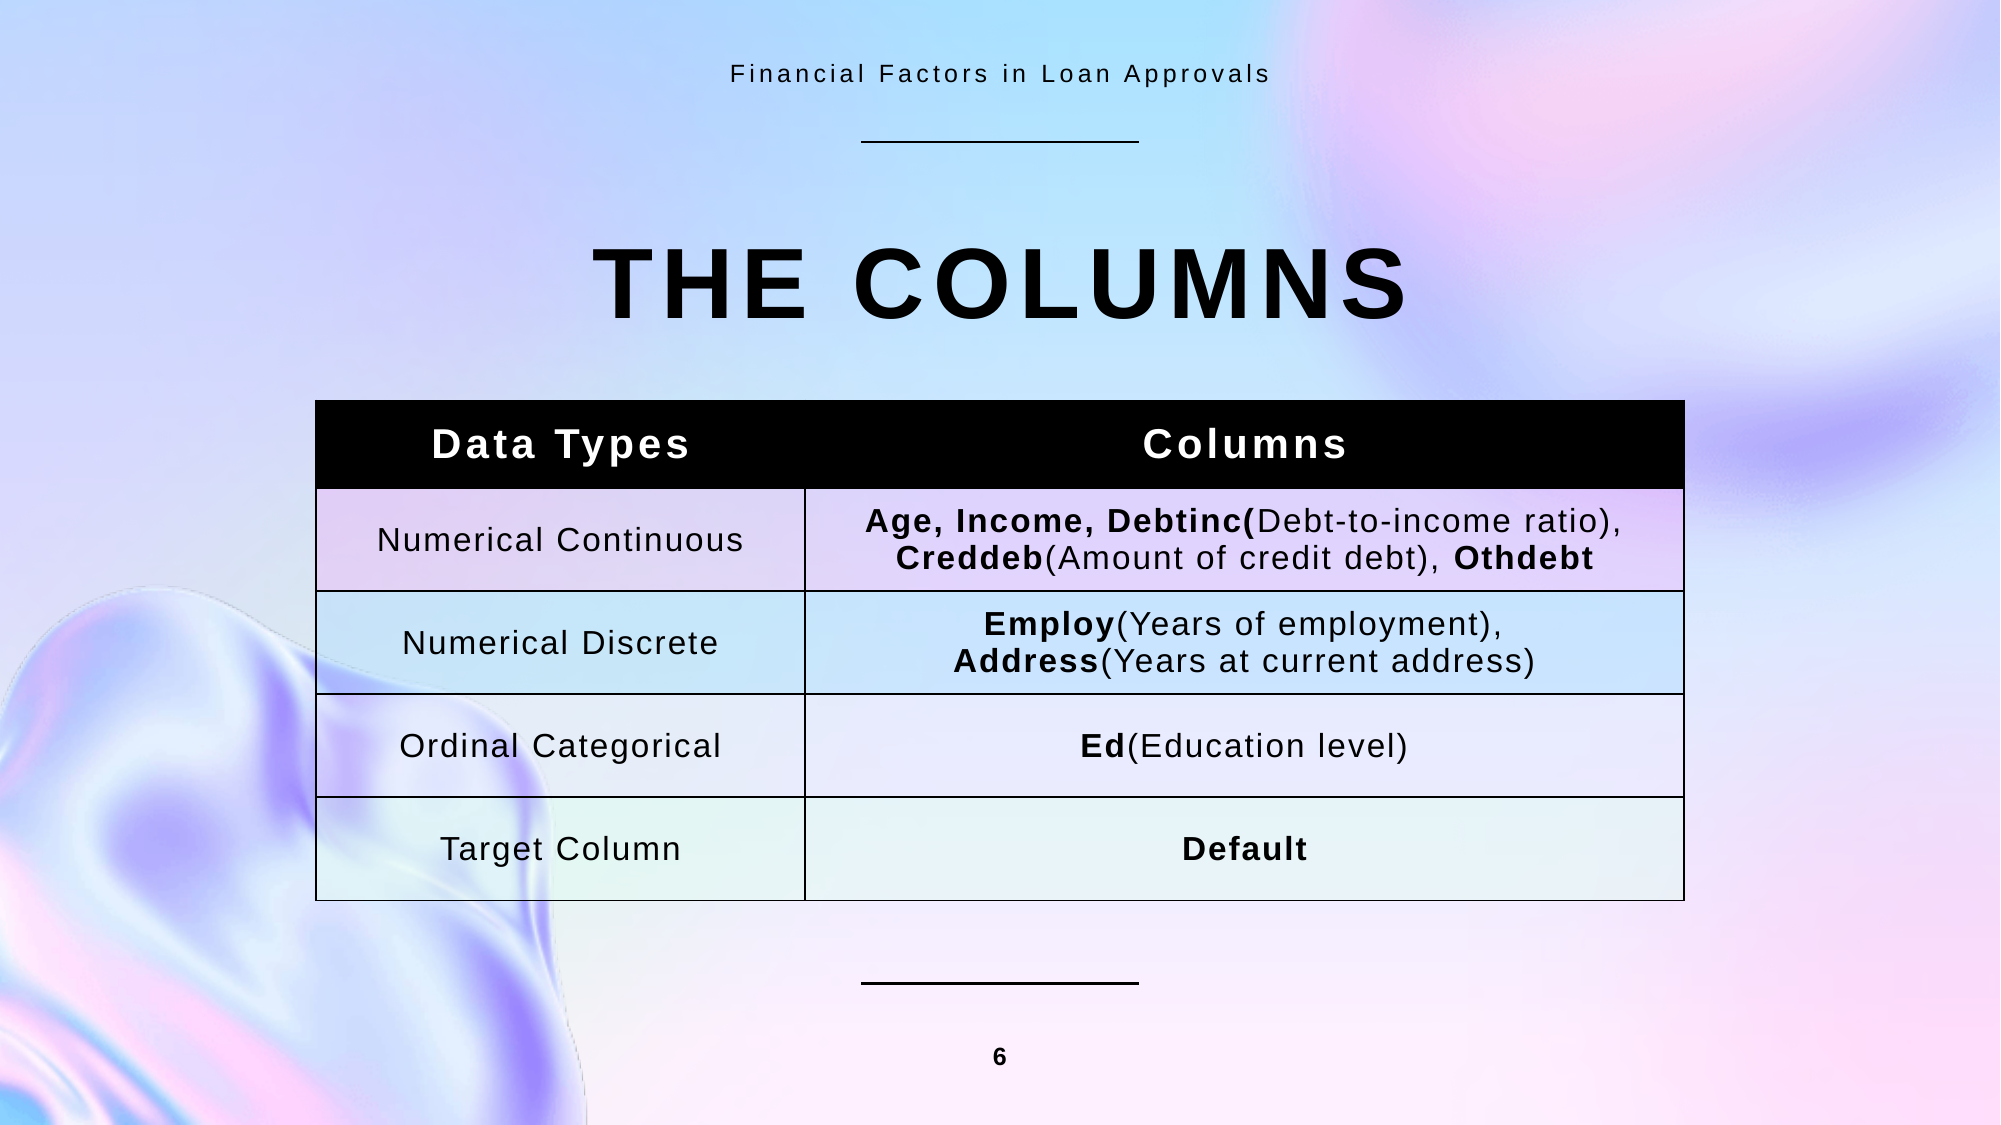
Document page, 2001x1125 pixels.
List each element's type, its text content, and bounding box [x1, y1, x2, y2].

slide_number 6 [662, 985, 1338, 1125]
table_cell Age, Income, Debtinc(Debt-to-income ratio), Creddeb(Amount of credit debt), Othdebt [806, 489, 1683, 590]
table_cell Numerical Continuous [317, 489, 804, 590]
table_cell Target Column [317, 798, 804, 900]
table_header Data Types [317, 401, 804, 487]
table_cell Numerical Discrete [317, 592, 804, 693]
table_cell Ordinal Categorical [317, 695, 804, 796]
table_cell Default [806, 798, 1683, 900]
table_cell Employ(Years of employment), Address(Years at current address) [806, 592, 1683, 693]
table_header Columns [806, 401, 1683, 487]
table_cell Ed(Education level) [806, 695, 1683, 796]
picture [0, 0, 2000, 1125]
title The Columns [100, 142, 1901, 401]
footer Financial Factors in Loan Approvals [662, 1, 1338, 143]
